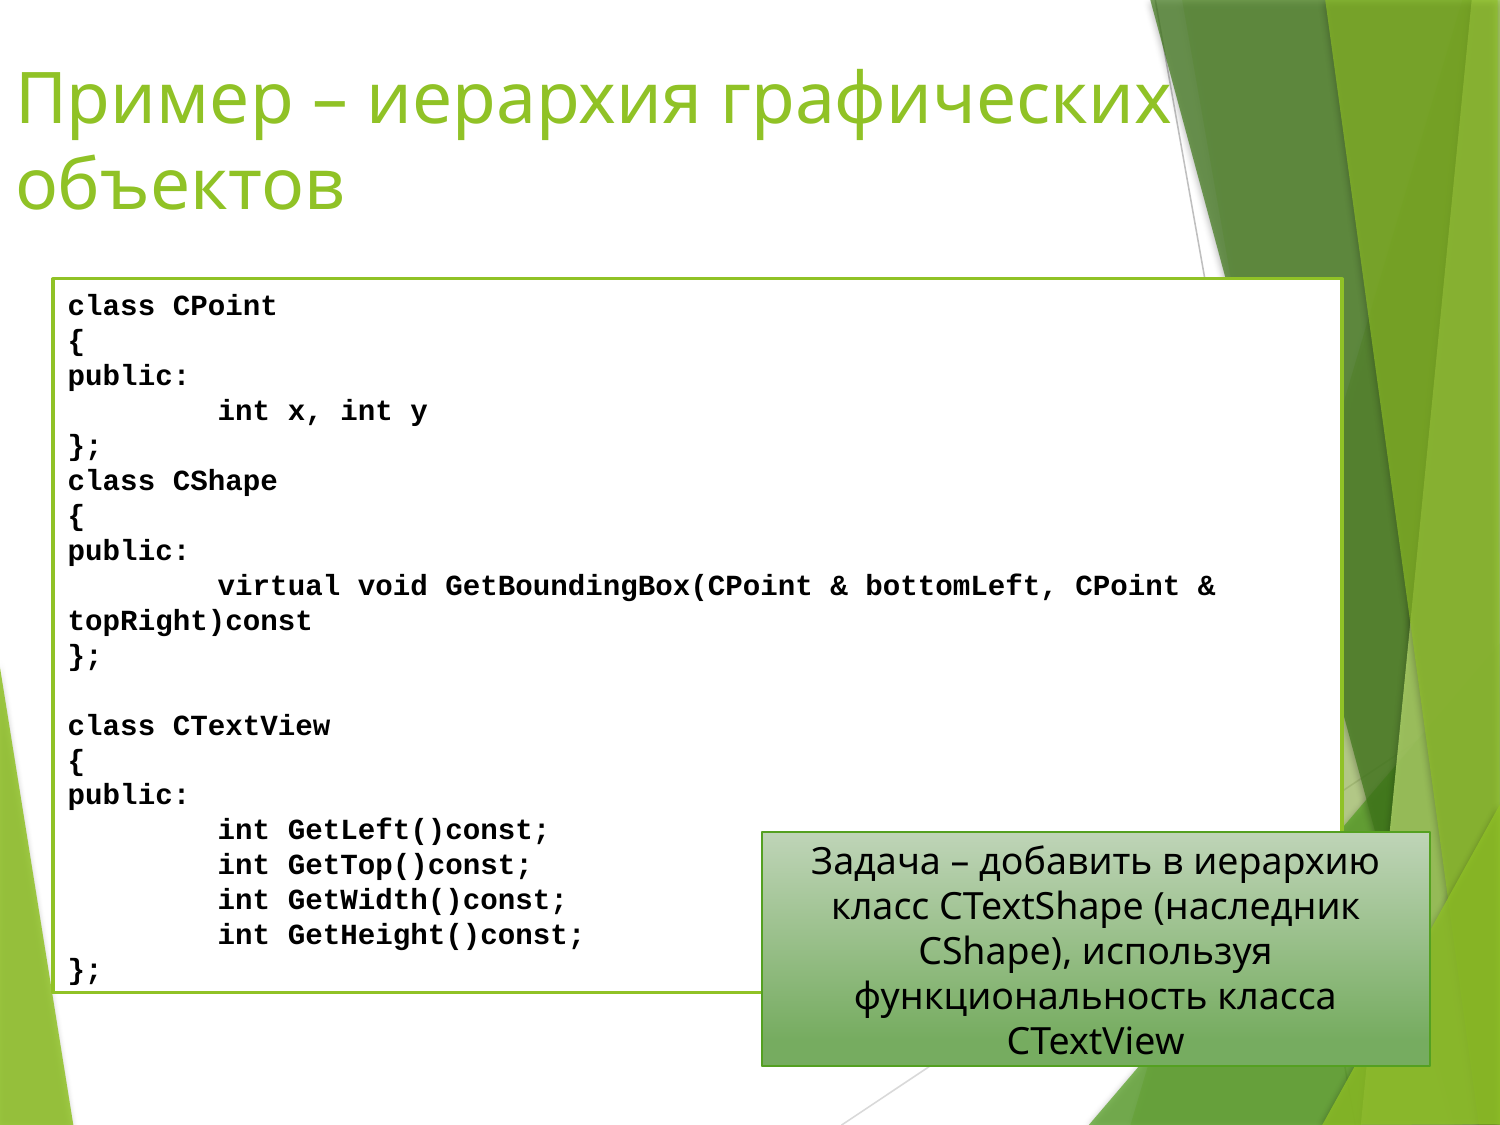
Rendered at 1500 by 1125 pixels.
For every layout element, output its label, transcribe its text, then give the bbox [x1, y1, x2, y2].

text_box class CPoint { public: int x, int y }; class CShape { public: virtual void GetBoundingBox(CPoint & bottomLeft, CPoint & topRight)const }; class CTextView { public: int GetLeft()const; int GetTop()const; int GetWidth()const; int GetHeight()const; }; [51, 277, 1344, 994]
title Пример – иерархия графических объектов [0, 45, 1350, 233]
text_box Задача – добавить в иерархию класс CTextShape (наследник CShape), используя функциональность класса CTextView [761, 831, 1431, 1067]
slide_number 19 [1057, 991, 1142, 1051]
